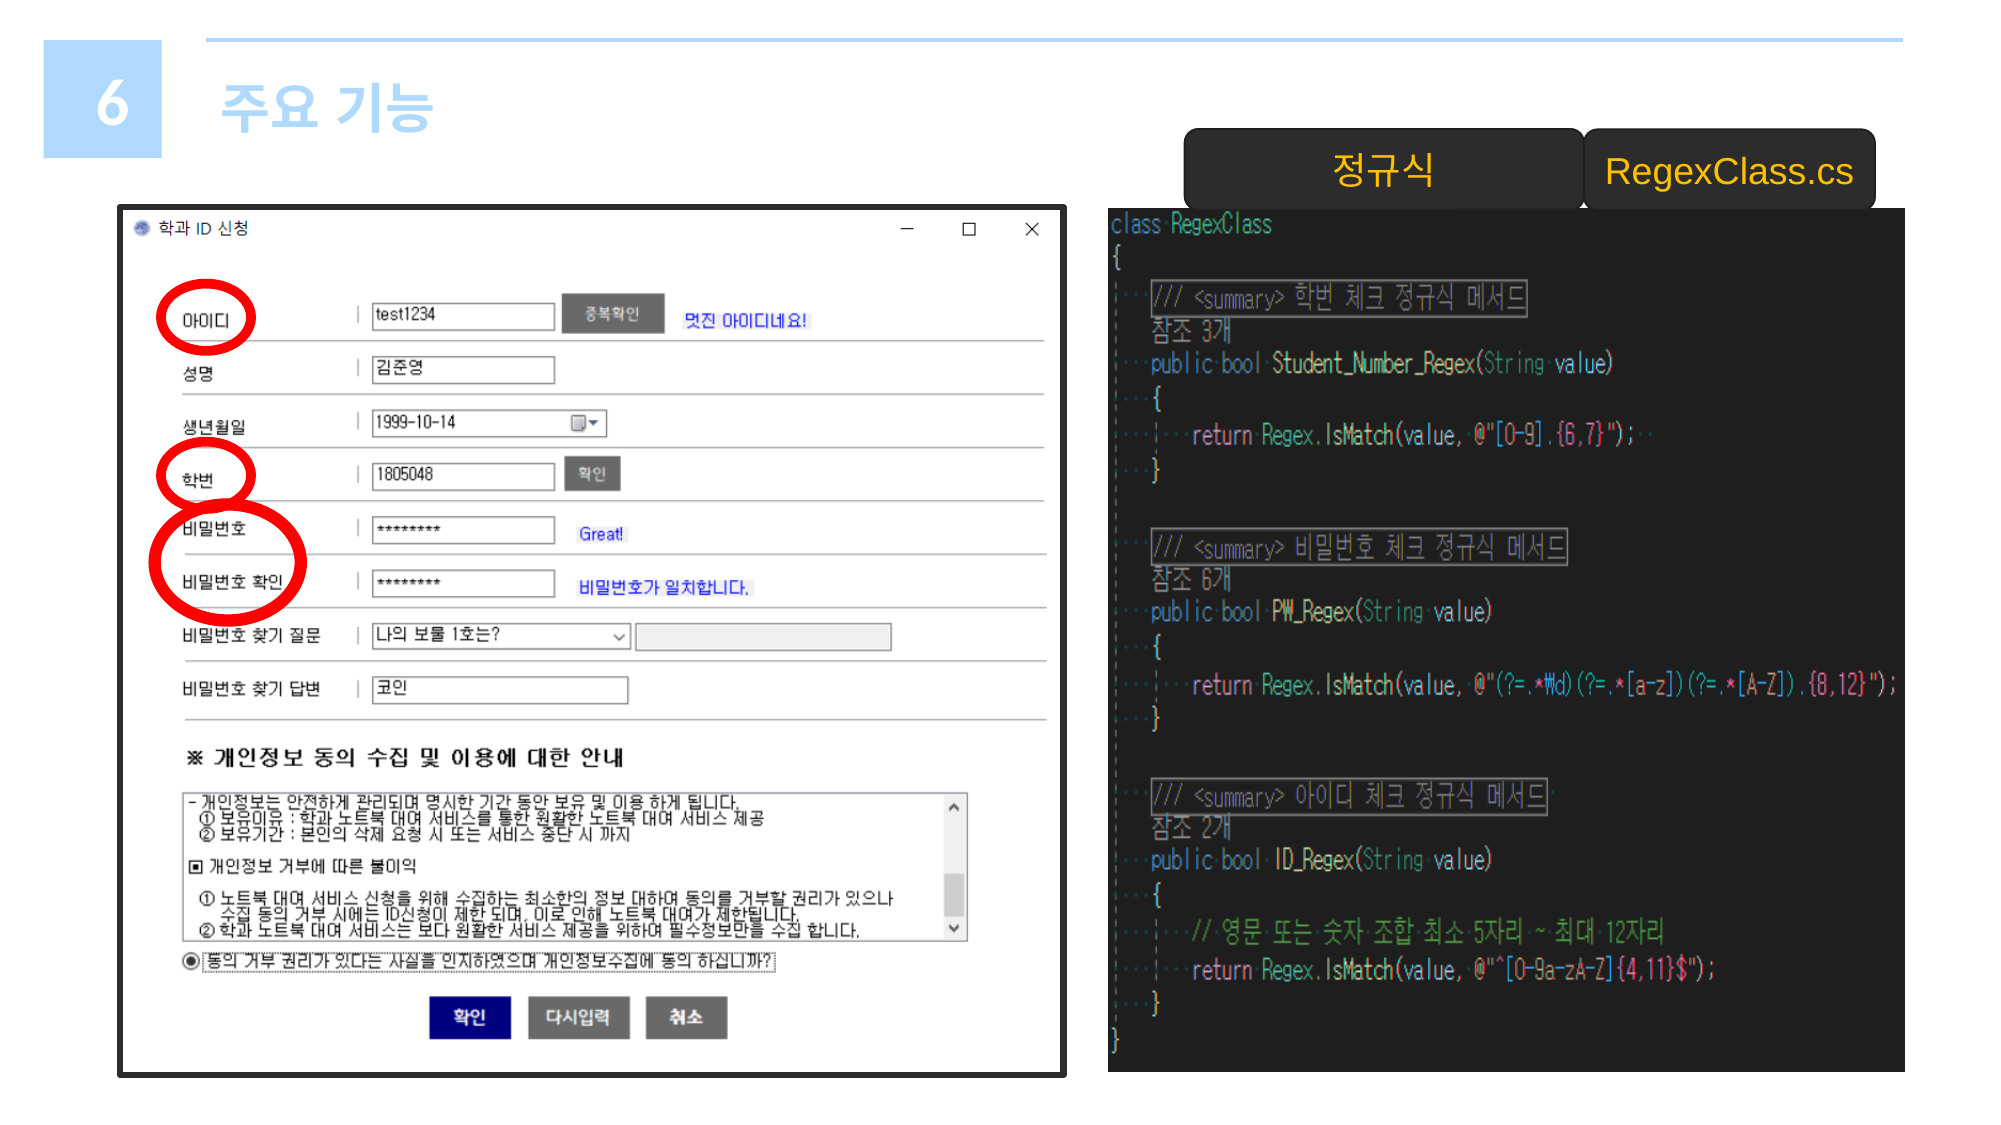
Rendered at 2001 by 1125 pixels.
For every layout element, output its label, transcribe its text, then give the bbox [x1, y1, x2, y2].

text_box RegexClass.cs [1583, 128, 1876, 208]
text_box [42, 39, 163, 159]
picture [122, 210, 1061, 1072]
text_box 주요 기능 [205, 66, 761, 147]
picture [1108, 208, 1905, 1072]
text_box 6 [80, 51, 124, 146]
text_box 정규식 [1183, 128, 1584, 208]
